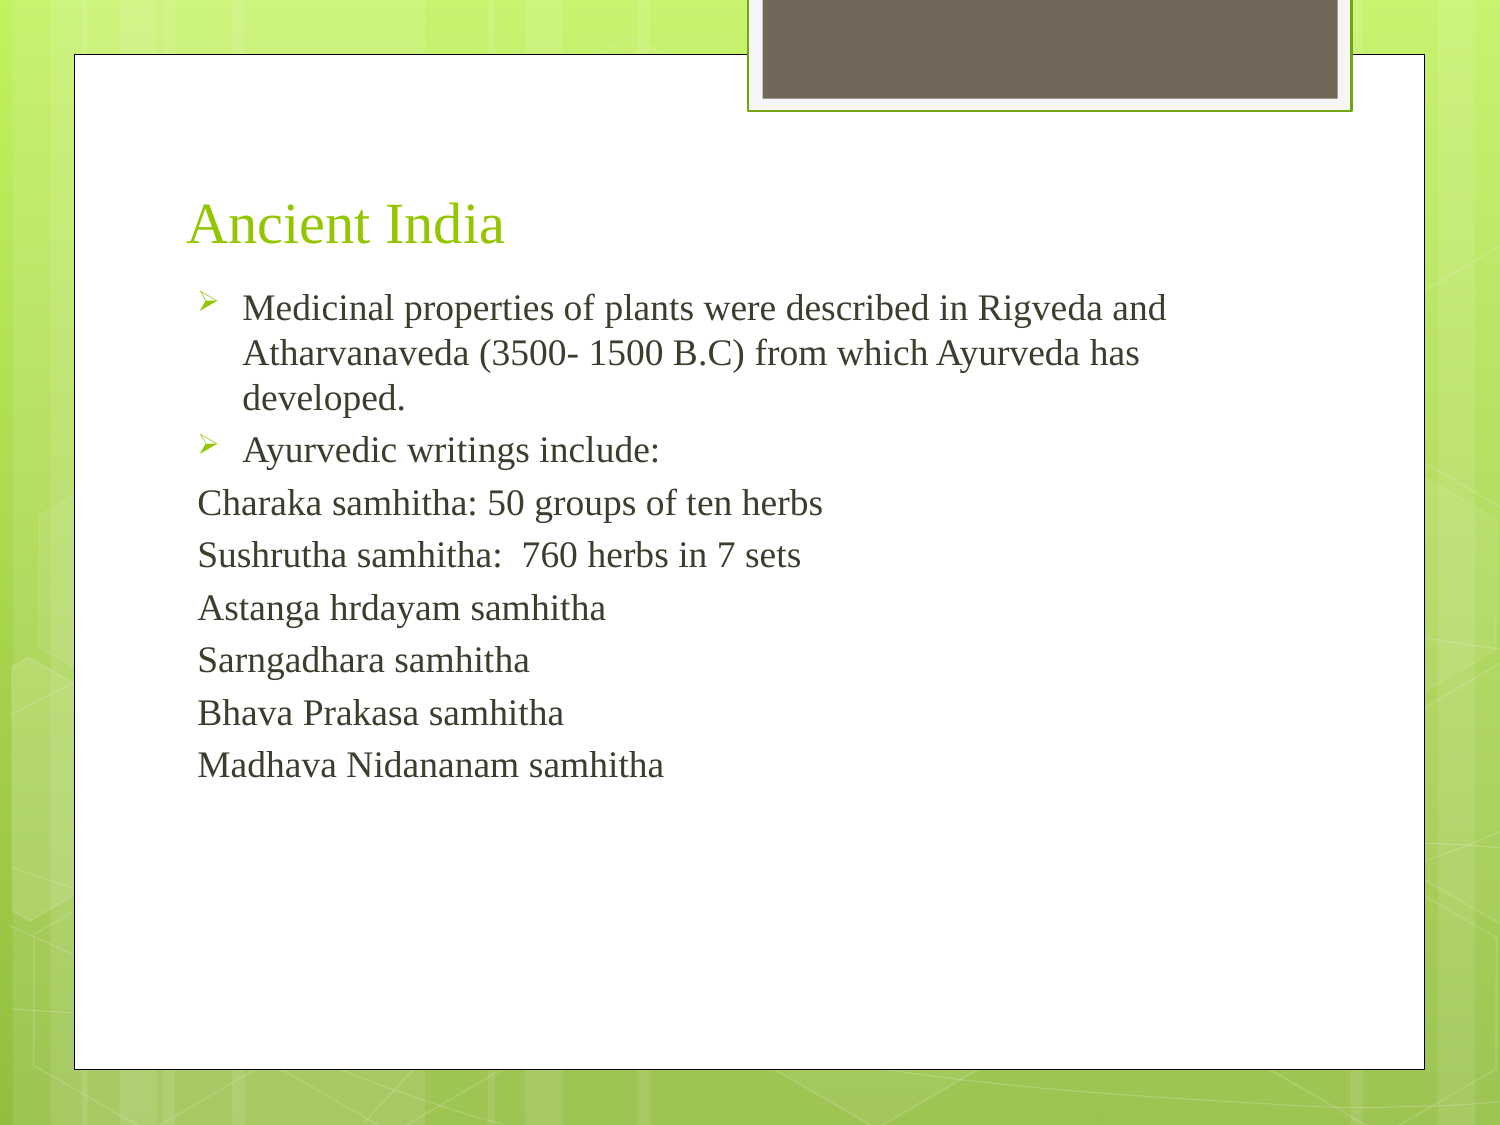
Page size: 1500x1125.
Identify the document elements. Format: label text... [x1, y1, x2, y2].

list Medicinal properties of plants were described in Rigveda and Atharvanaveda (3500- 1500 B.C) from which Ayurveda has developed. Ayurvedic writings include: Charaka samhitha: 50 groups of ten herbs Sushrutha samhitha: 760 herbs in 7 sets Astanga hrdayam samhitha Sarngadhara samhitha Bhava Prakasa samhitha Madhava Nidananam samhitha [171, 275, 1283, 957]
title Ancient India [171, 168, 1324, 263]
